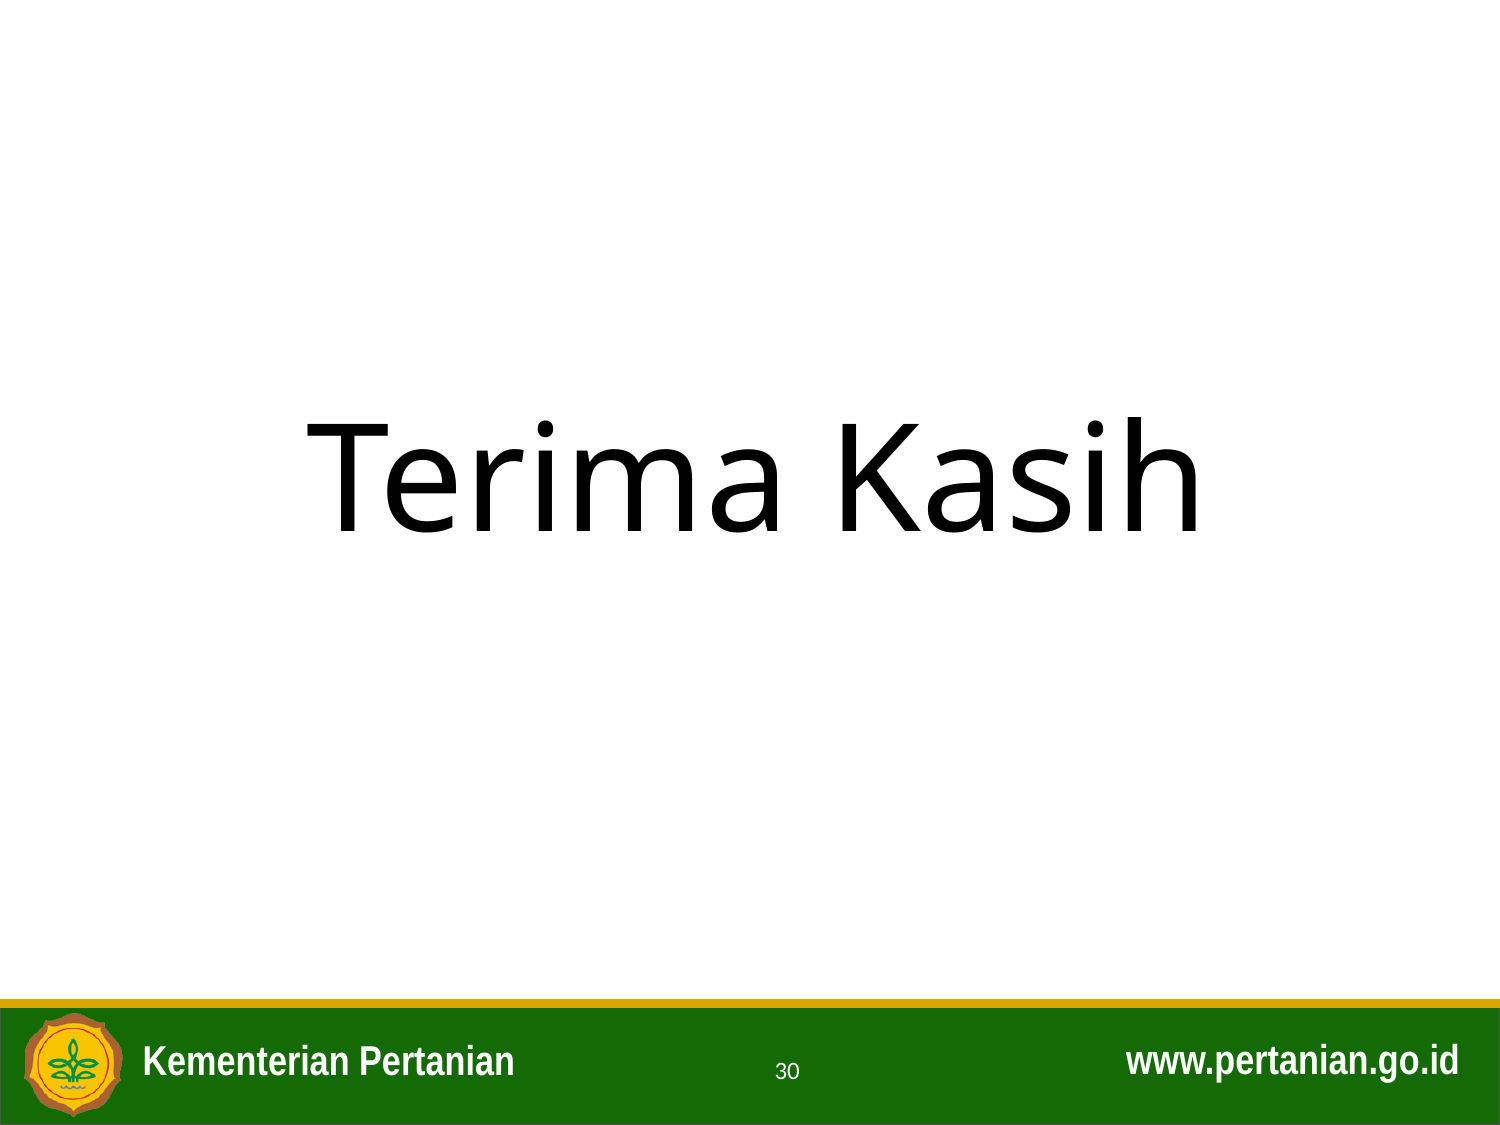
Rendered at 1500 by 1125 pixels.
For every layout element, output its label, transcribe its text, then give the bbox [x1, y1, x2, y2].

text_box 30 [749, 1046, 825, 1112]
text_box Terima Kasih [15, 373, 1500, 569]
picture [15, 1008, 128, 1124]
